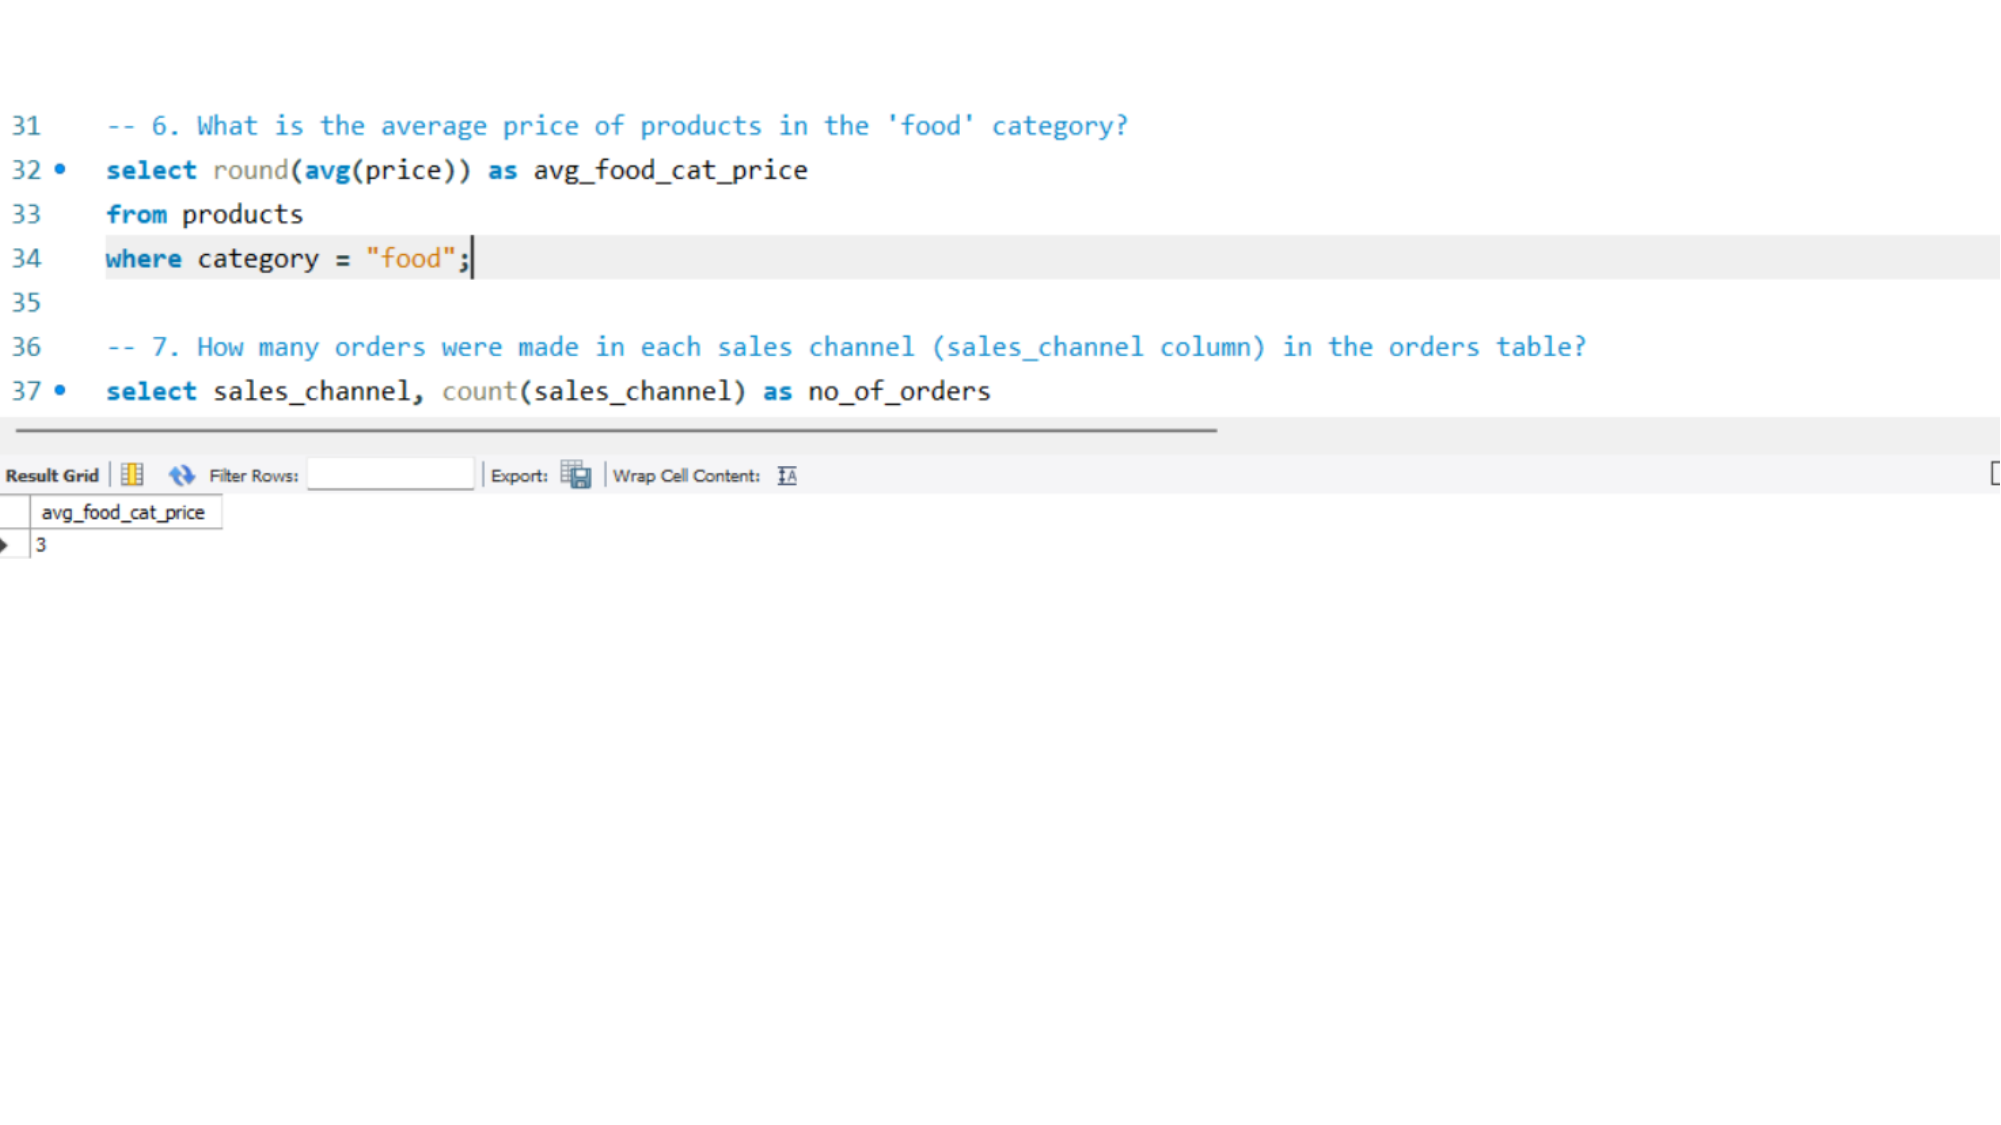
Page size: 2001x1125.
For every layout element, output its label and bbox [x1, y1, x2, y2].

picture [0, 103, 2000, 627]
